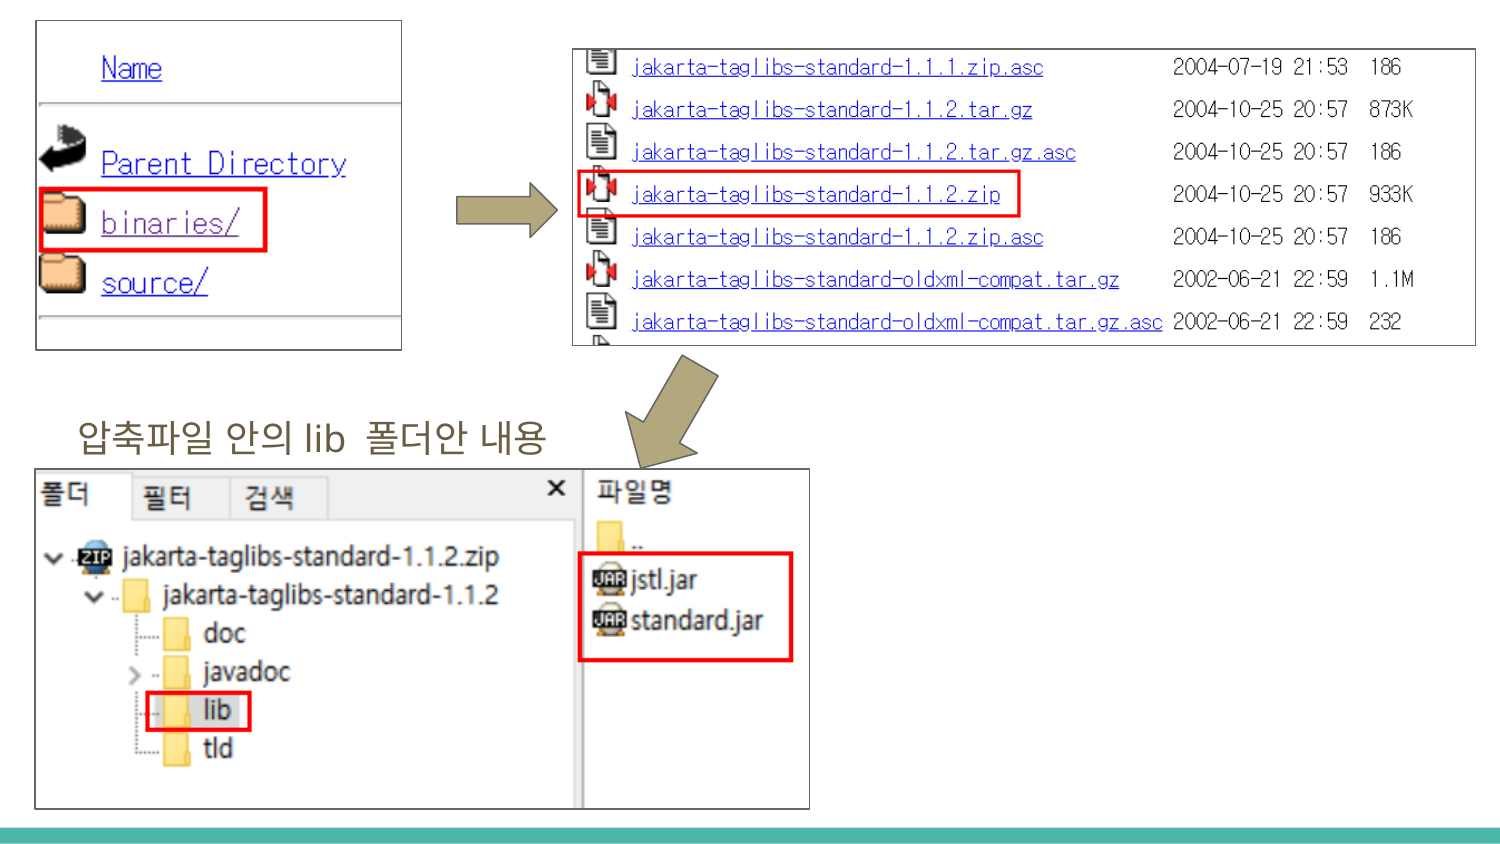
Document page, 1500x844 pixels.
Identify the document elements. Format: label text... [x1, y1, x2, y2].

picture [36, 20, 402, 350]
list 압축파일 안의lib 폴더안 내용 [62, 393, 592, 468]
text_box [625, 355, 719, 468]
picture [35, 469, 809, 809]
picture [572, 49, 1476, 345]
text_box [456, 182, 558, 238]
